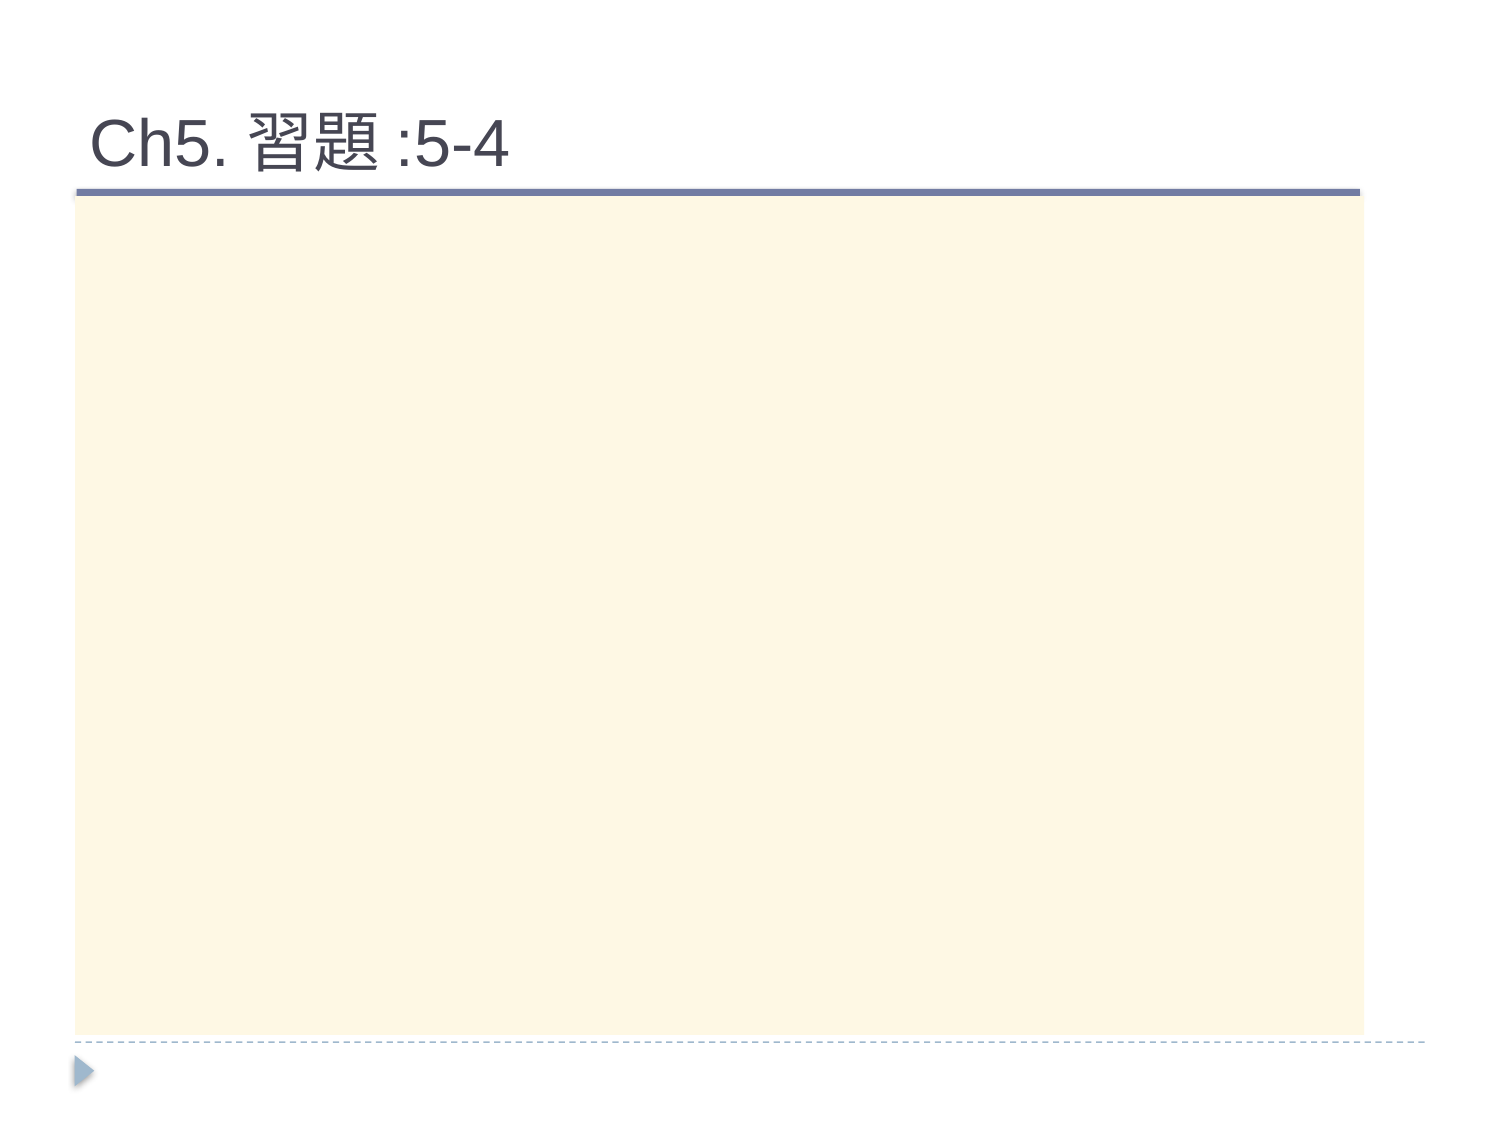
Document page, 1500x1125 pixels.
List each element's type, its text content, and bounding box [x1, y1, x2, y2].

title Ch5.習題:5-4 [75, 24, 1425, 188]
text_box [75, 196, 1365, 1035]
